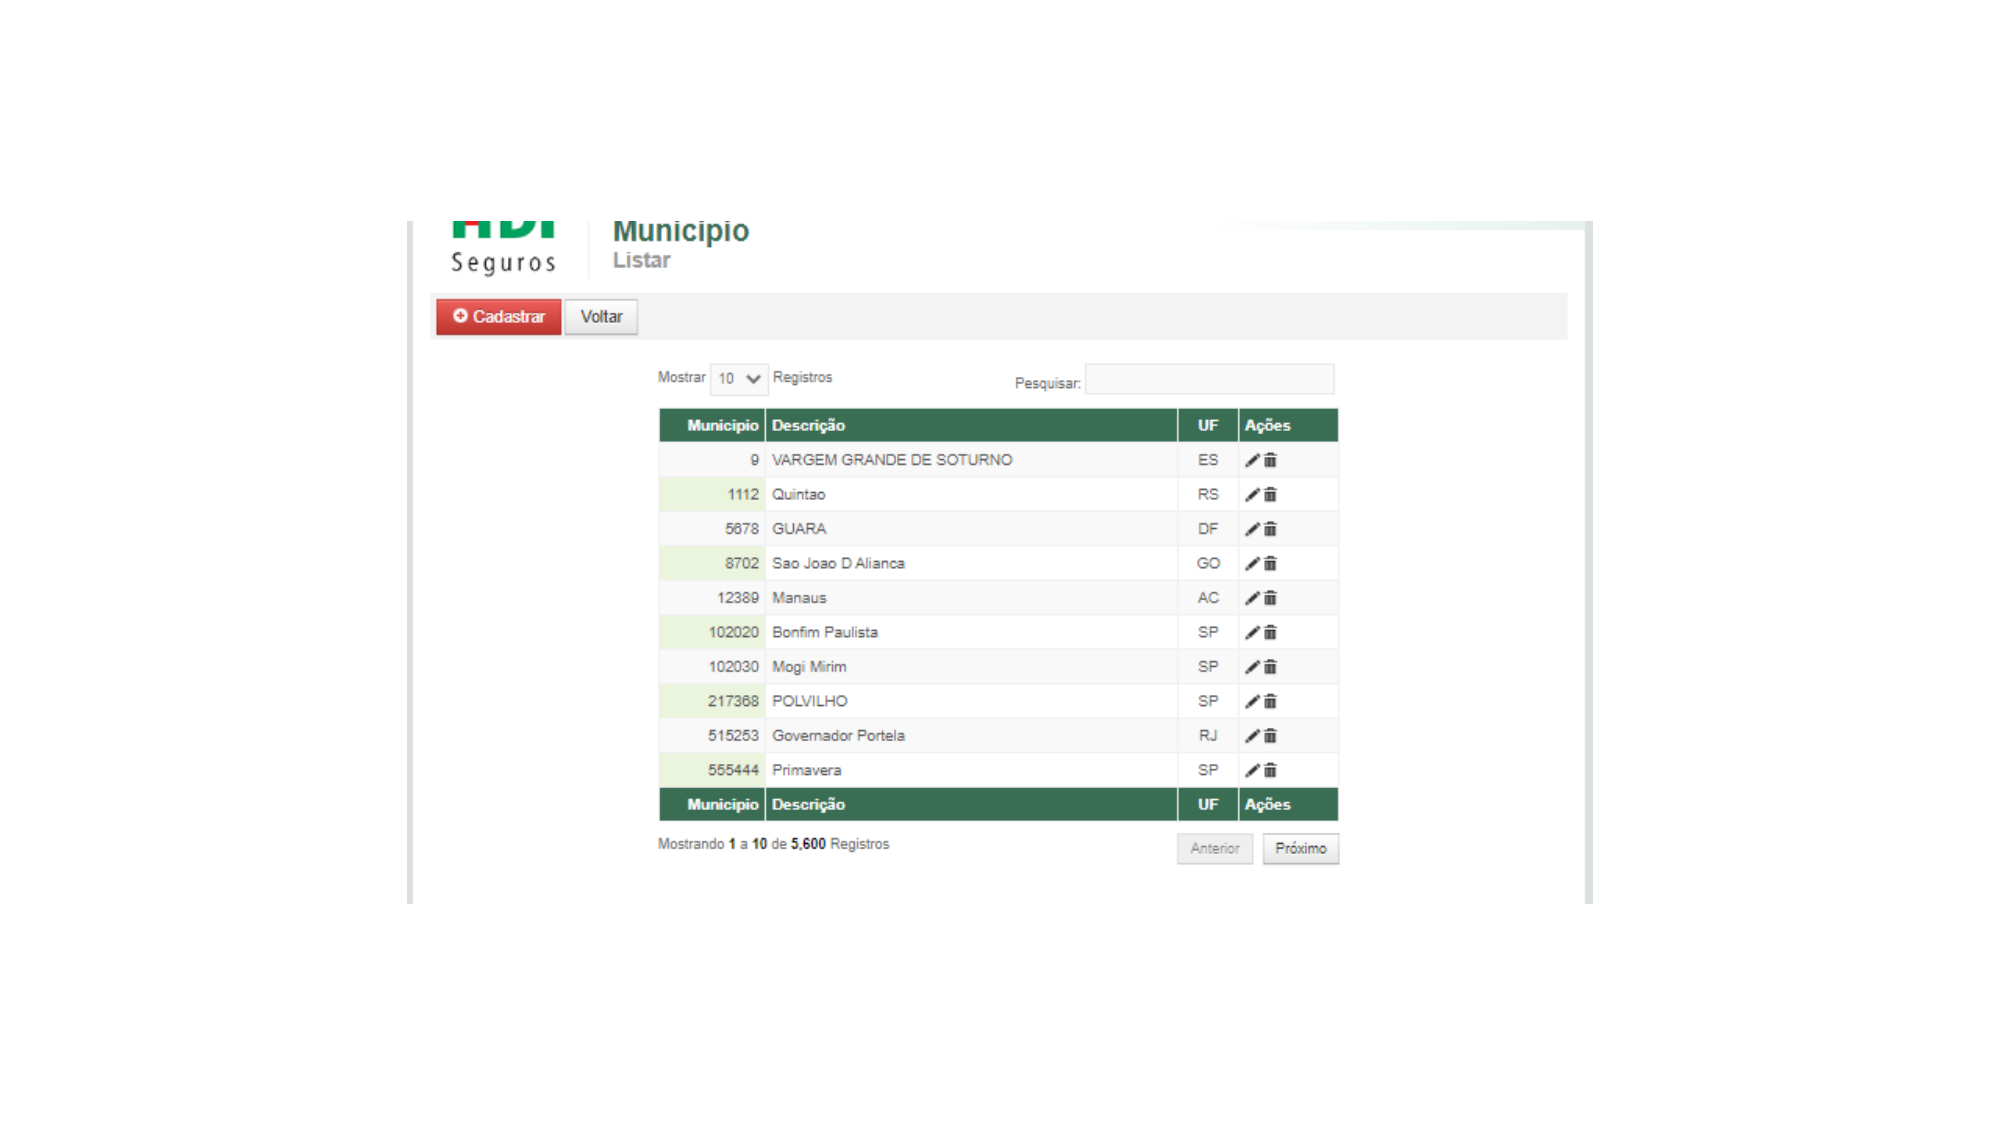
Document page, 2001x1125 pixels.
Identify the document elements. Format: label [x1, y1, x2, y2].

picture [406, 221, 1593, 904]
